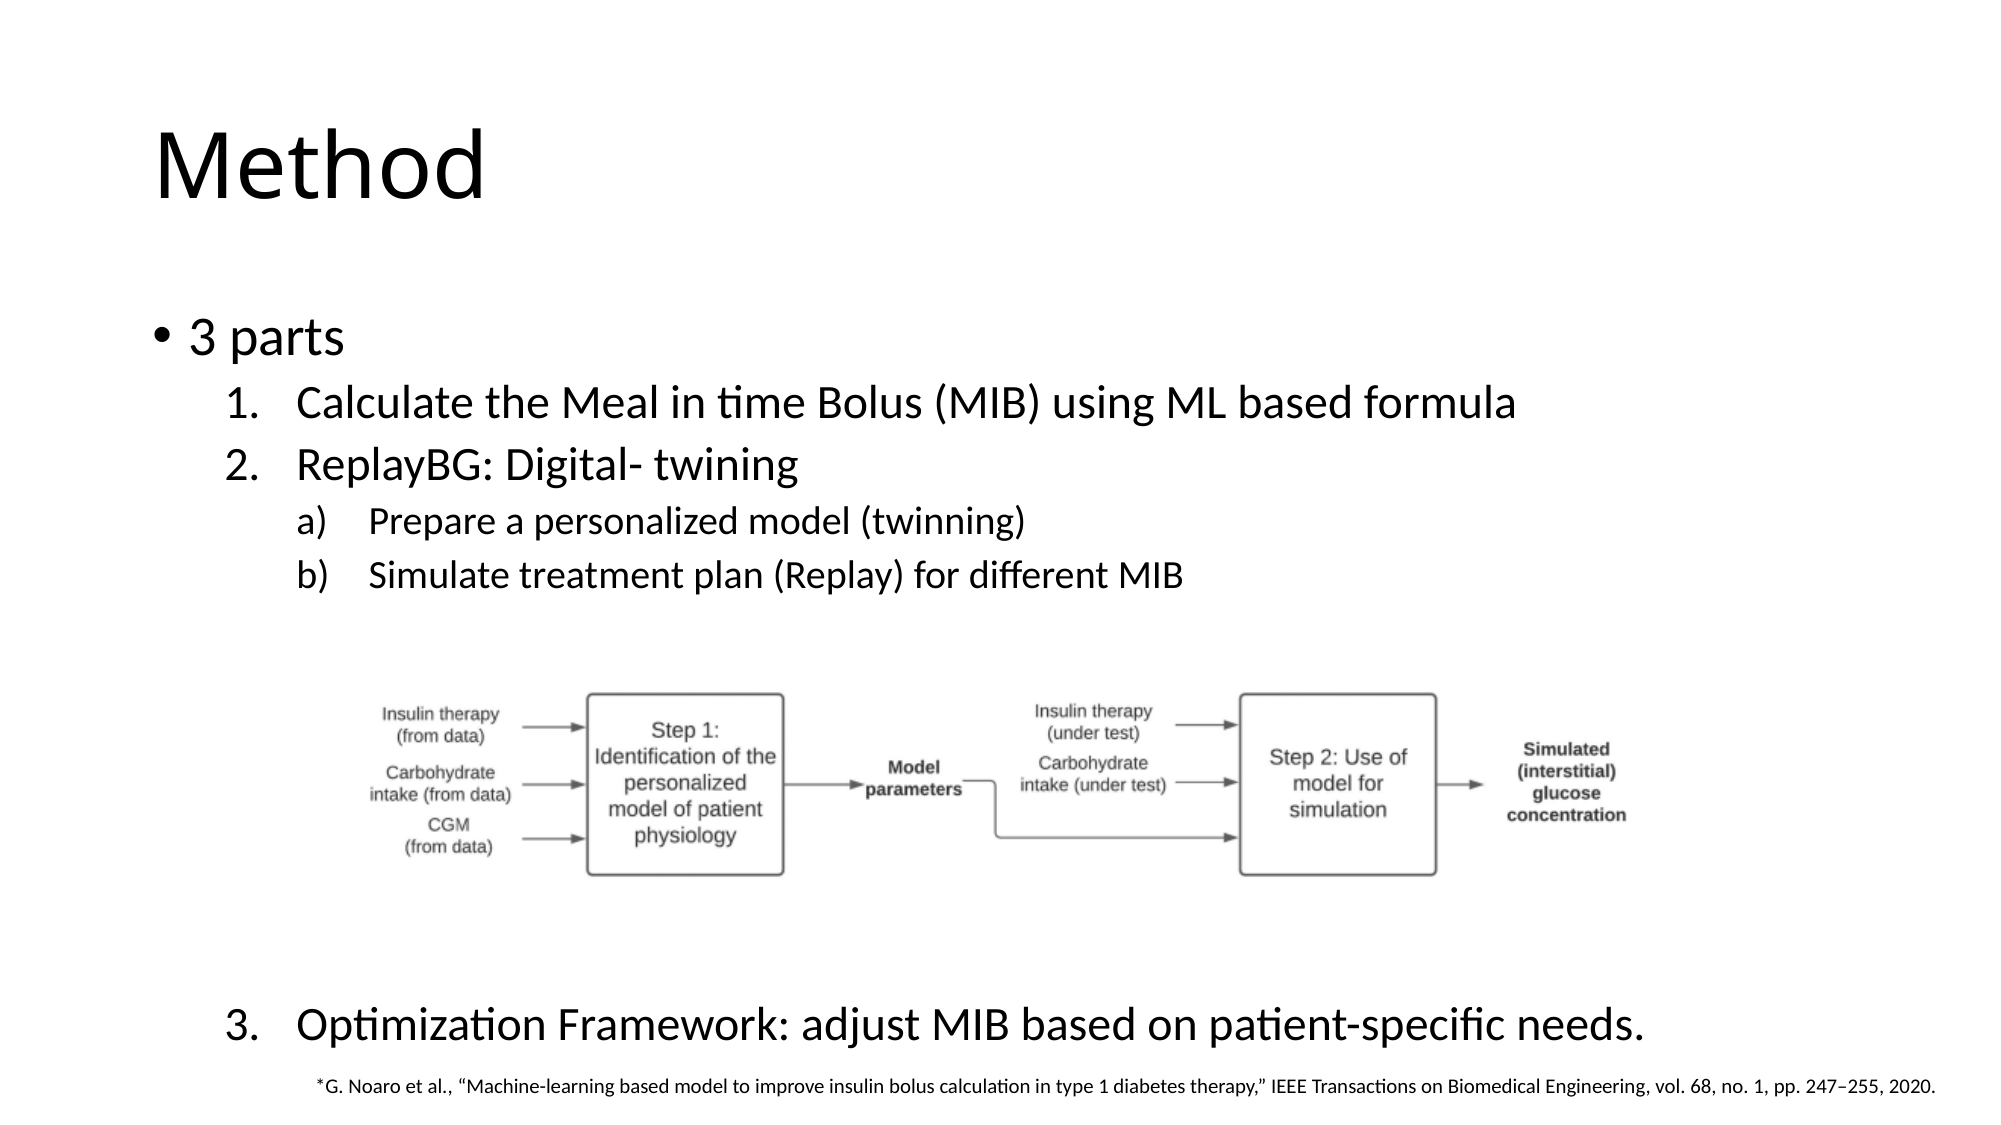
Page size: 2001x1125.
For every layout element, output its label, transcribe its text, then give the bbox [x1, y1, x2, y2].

text_box *G. Noaro et al., “Machine-learning based model to improve insulin bolus calculation in type 1 diabetes therapy,” IEEE Transactions on Biomedical Engineering, vol. 68, no. 1, pp. 247–255, 2020. [300, 1065, 1953, 1105]
picture [213, 682, 1787, 896]
title Method [137, 59, 1863, 278]
